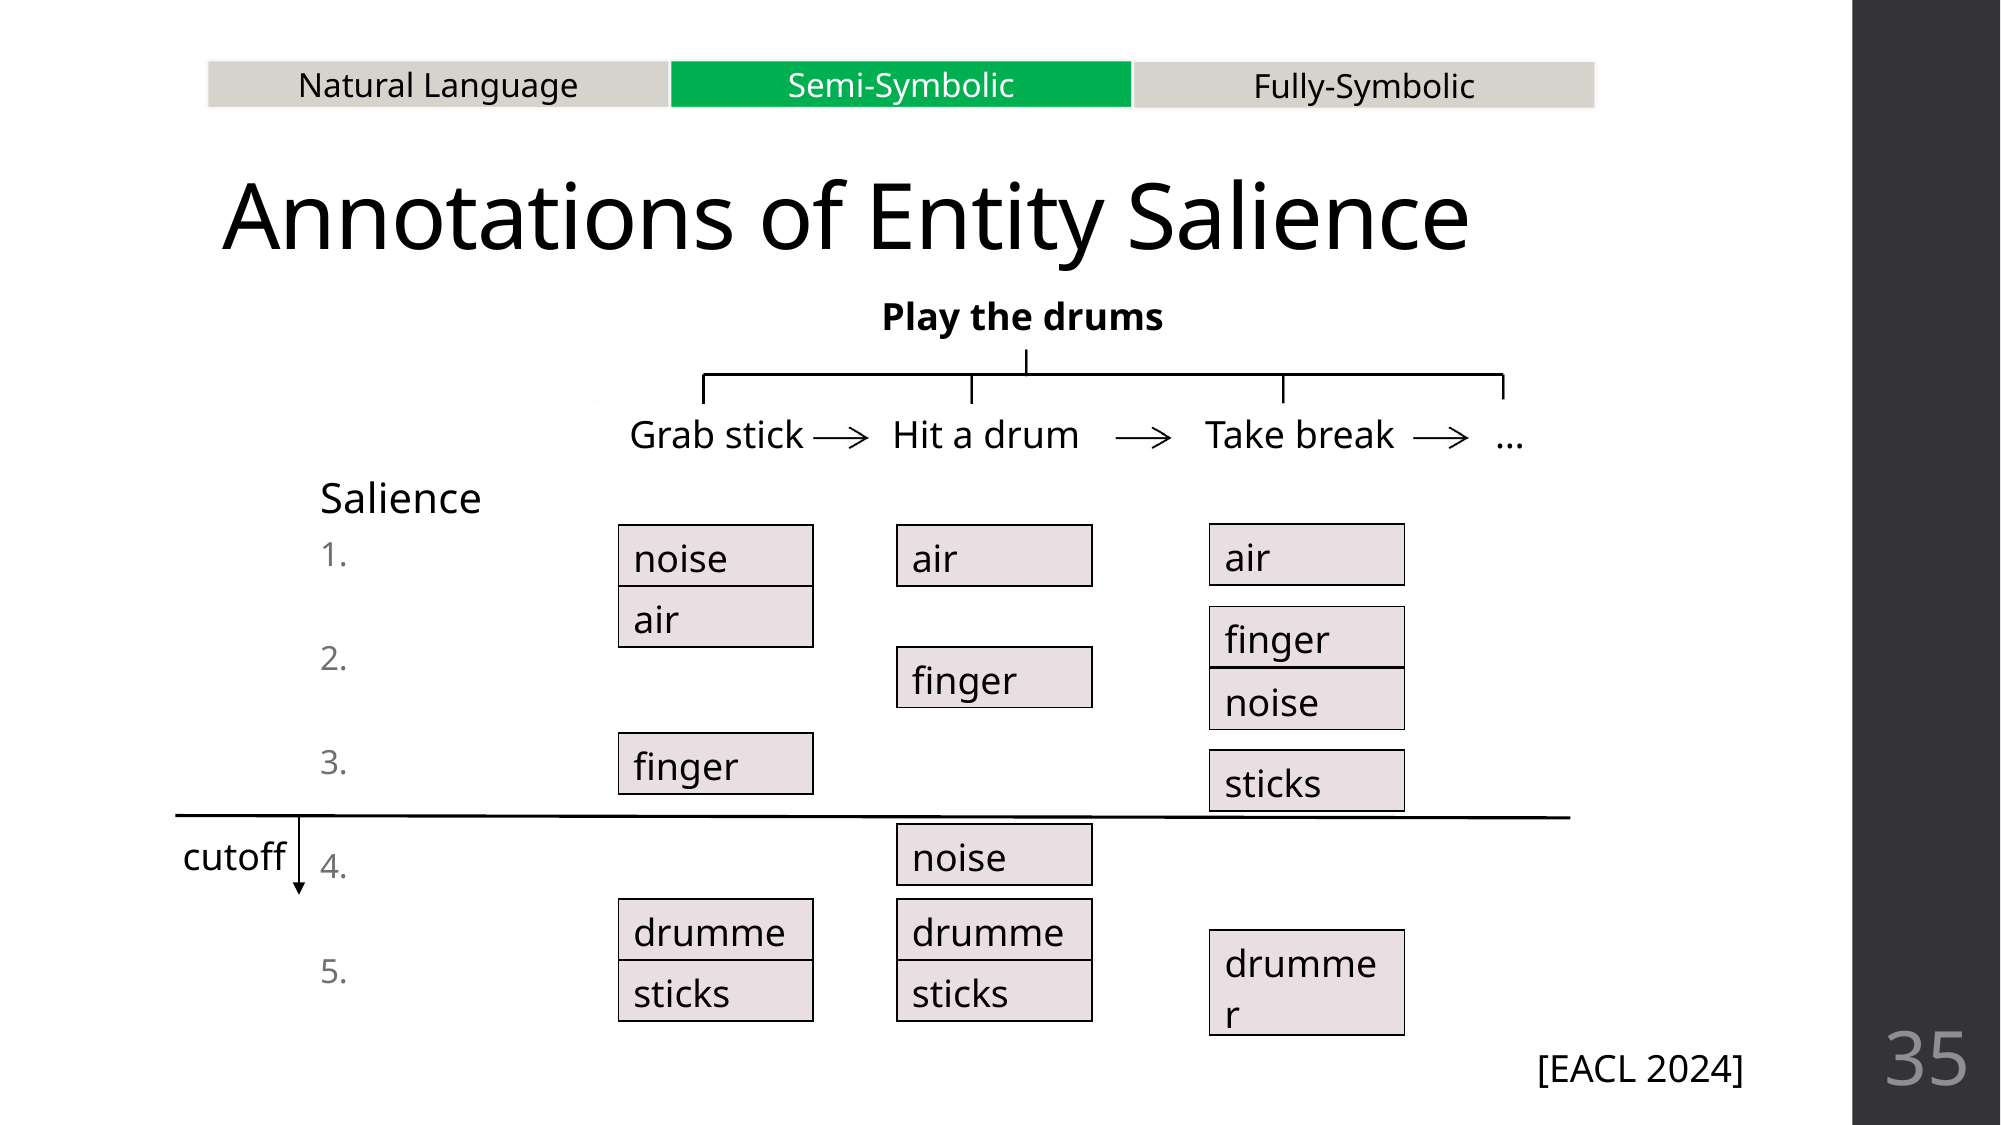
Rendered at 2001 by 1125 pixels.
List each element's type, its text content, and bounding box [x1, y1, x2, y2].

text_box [175, 815, 1571, 819]
slide_number 35 [1852, 1012, 2000, 1110]
text_box Natural Language [206, 59, 669, 110]
title Annotations of Entity Salience [206, 60, 1797, 278]
list Salience [304, 464, 1543, 810]
text_box Semi-Symbolic [669, 59, 1131, 110]
text_box Fully-Symbolic [1131, 59, 1597, 110]
text_box cutoff [167, 825, 291, 886]
text_box [EACL 2024] [1543, 1037, 1760, 1097]
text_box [468, 285, 1545, 465]
list Salience [304, 827, 1543, 1125]
table_cell Effect [179, 825, 298, 886]
